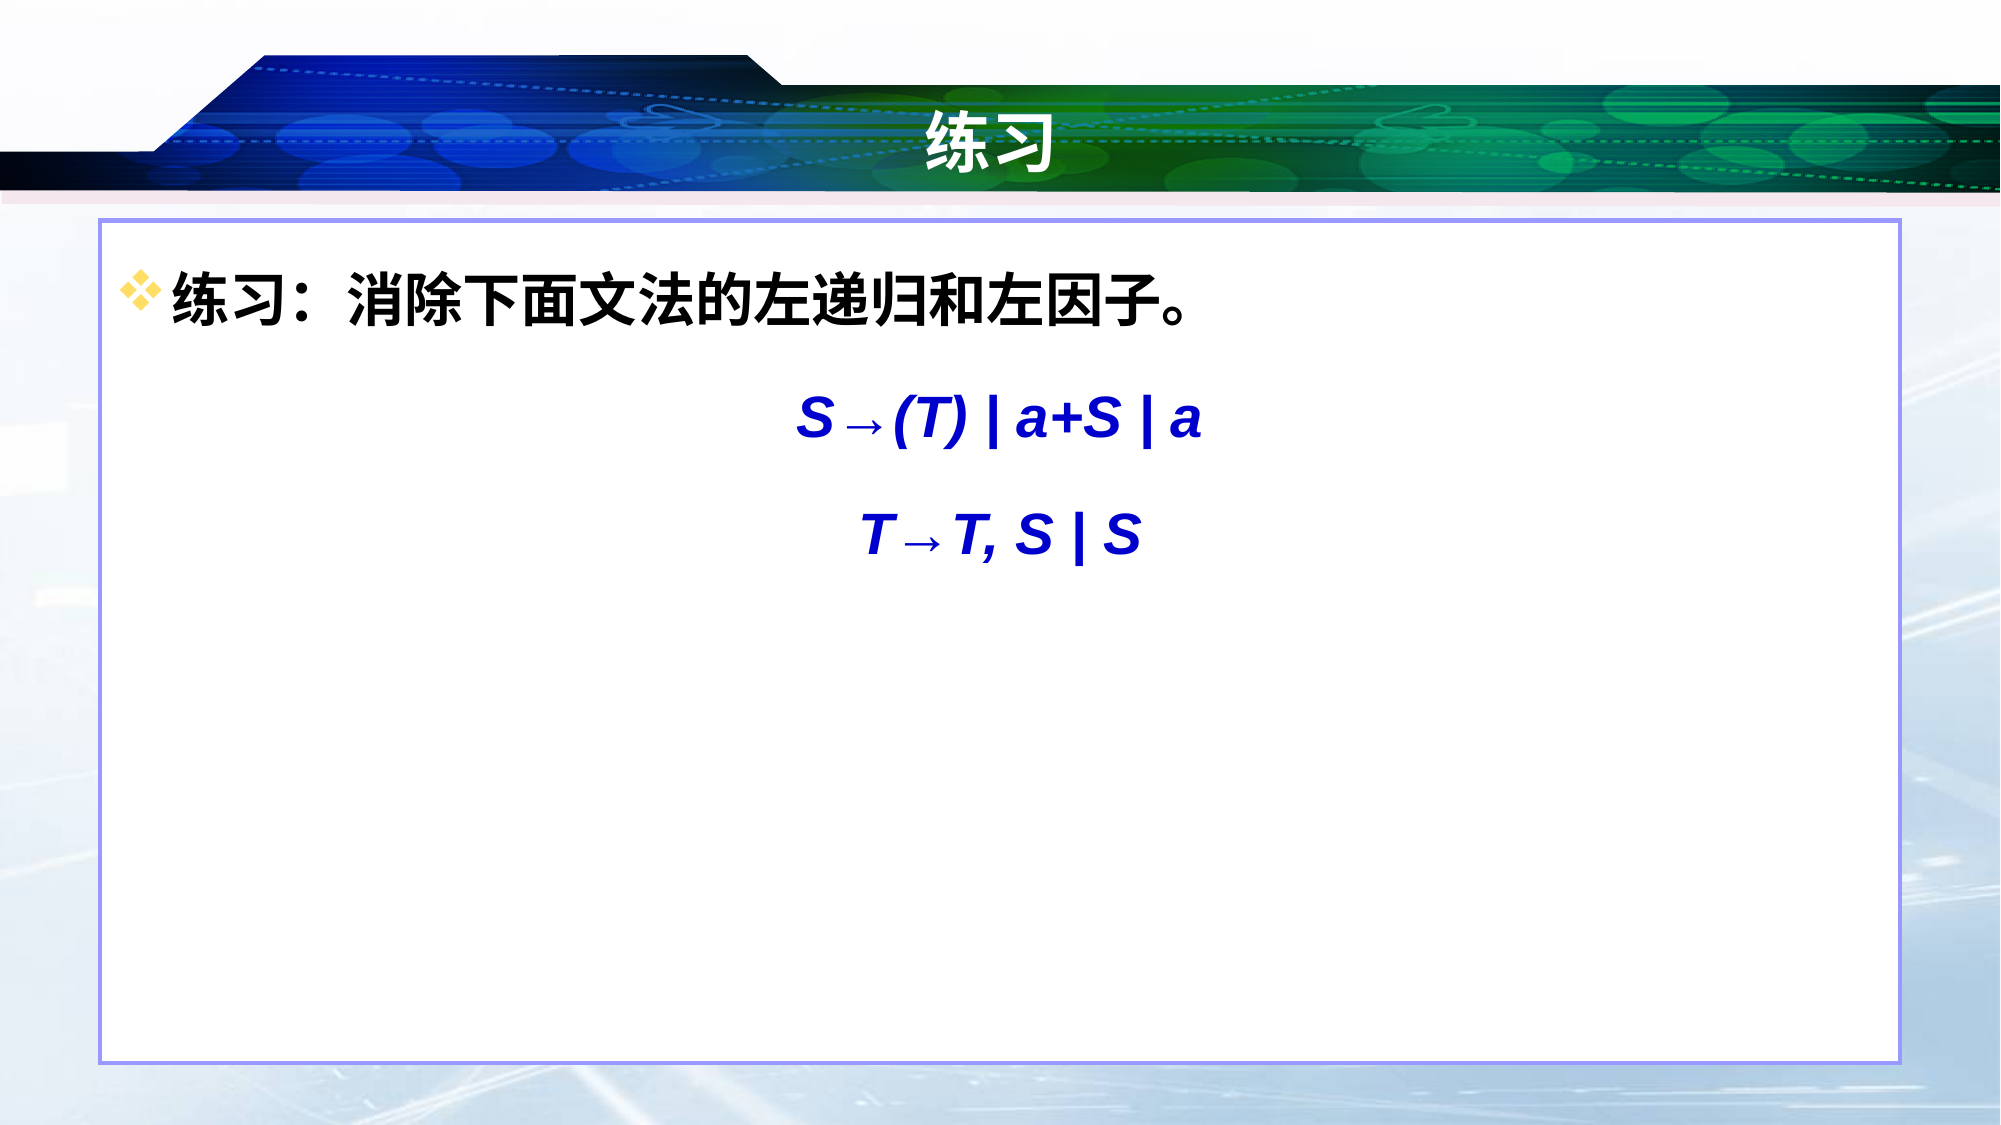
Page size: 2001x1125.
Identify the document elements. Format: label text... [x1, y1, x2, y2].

list 练习：消除下面文法的左递归和左因子。 S→(T) | a+S | a T→T, S | S [99, 220, 1901, 1064]
picture [0, 0, 2001, 1125]
title 练习 [133, 94, 1851, 188]
